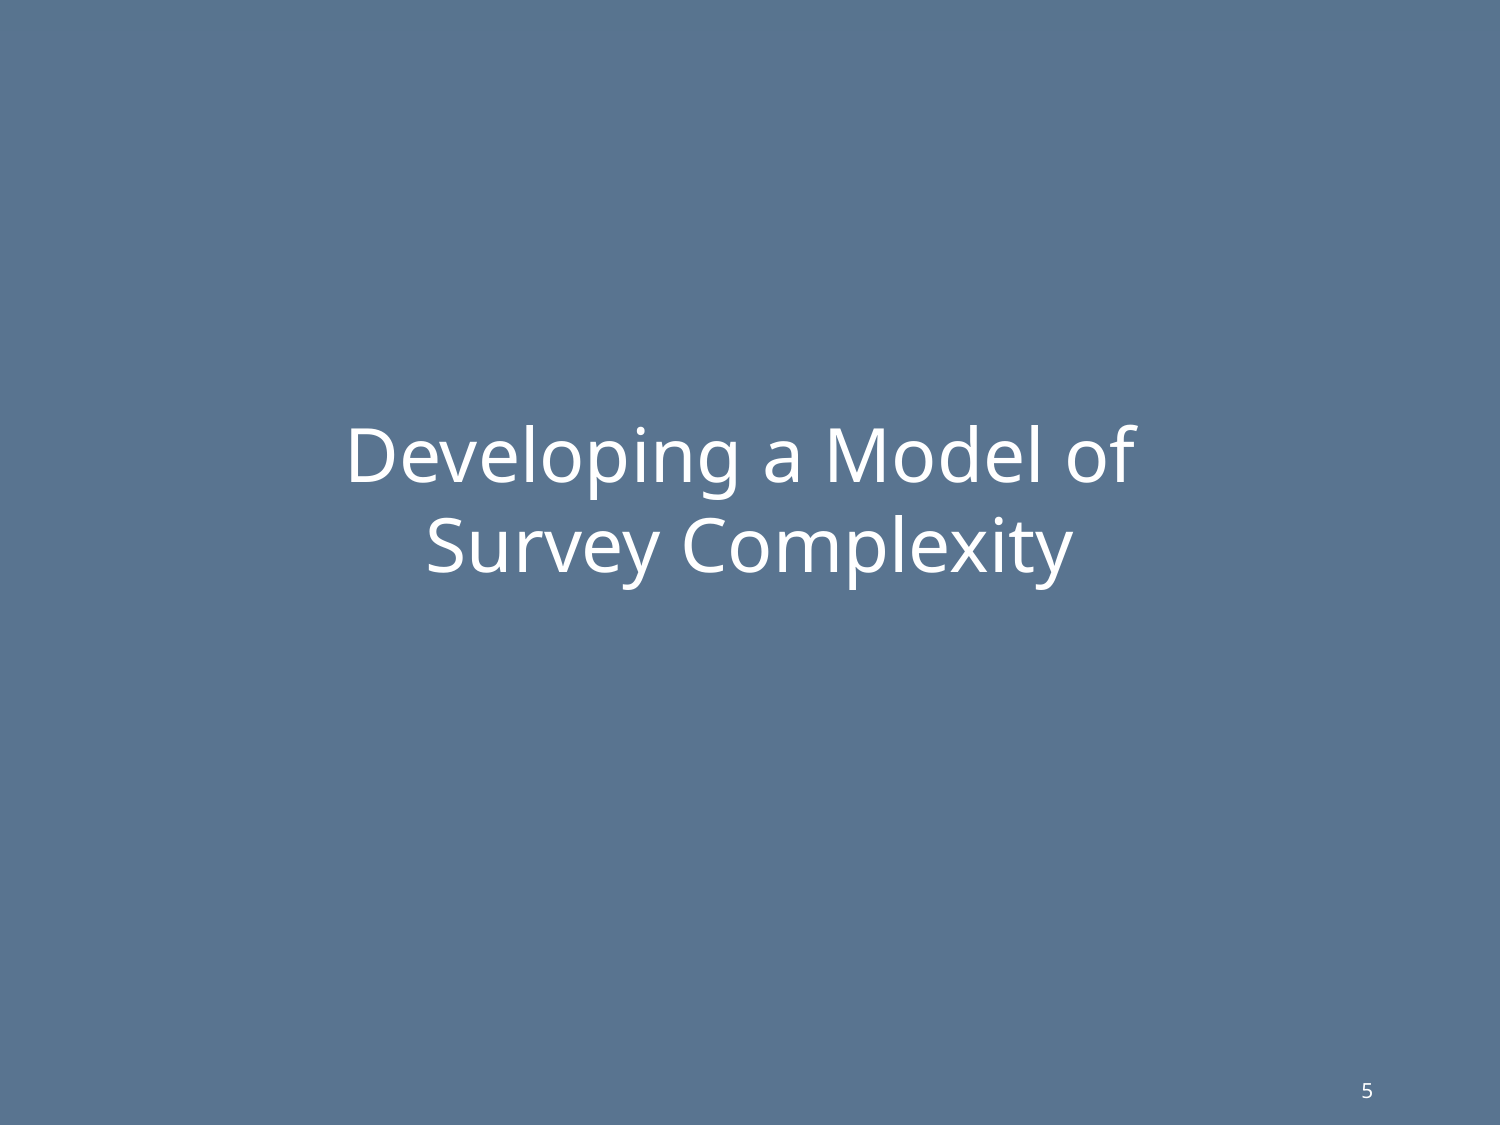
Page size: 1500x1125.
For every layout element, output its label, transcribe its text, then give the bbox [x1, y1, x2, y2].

title Developing a Model of Survey Complexity [112, 454, 1388, 541]
slide_number 5 [1068, 1070, 1388, 1107]
